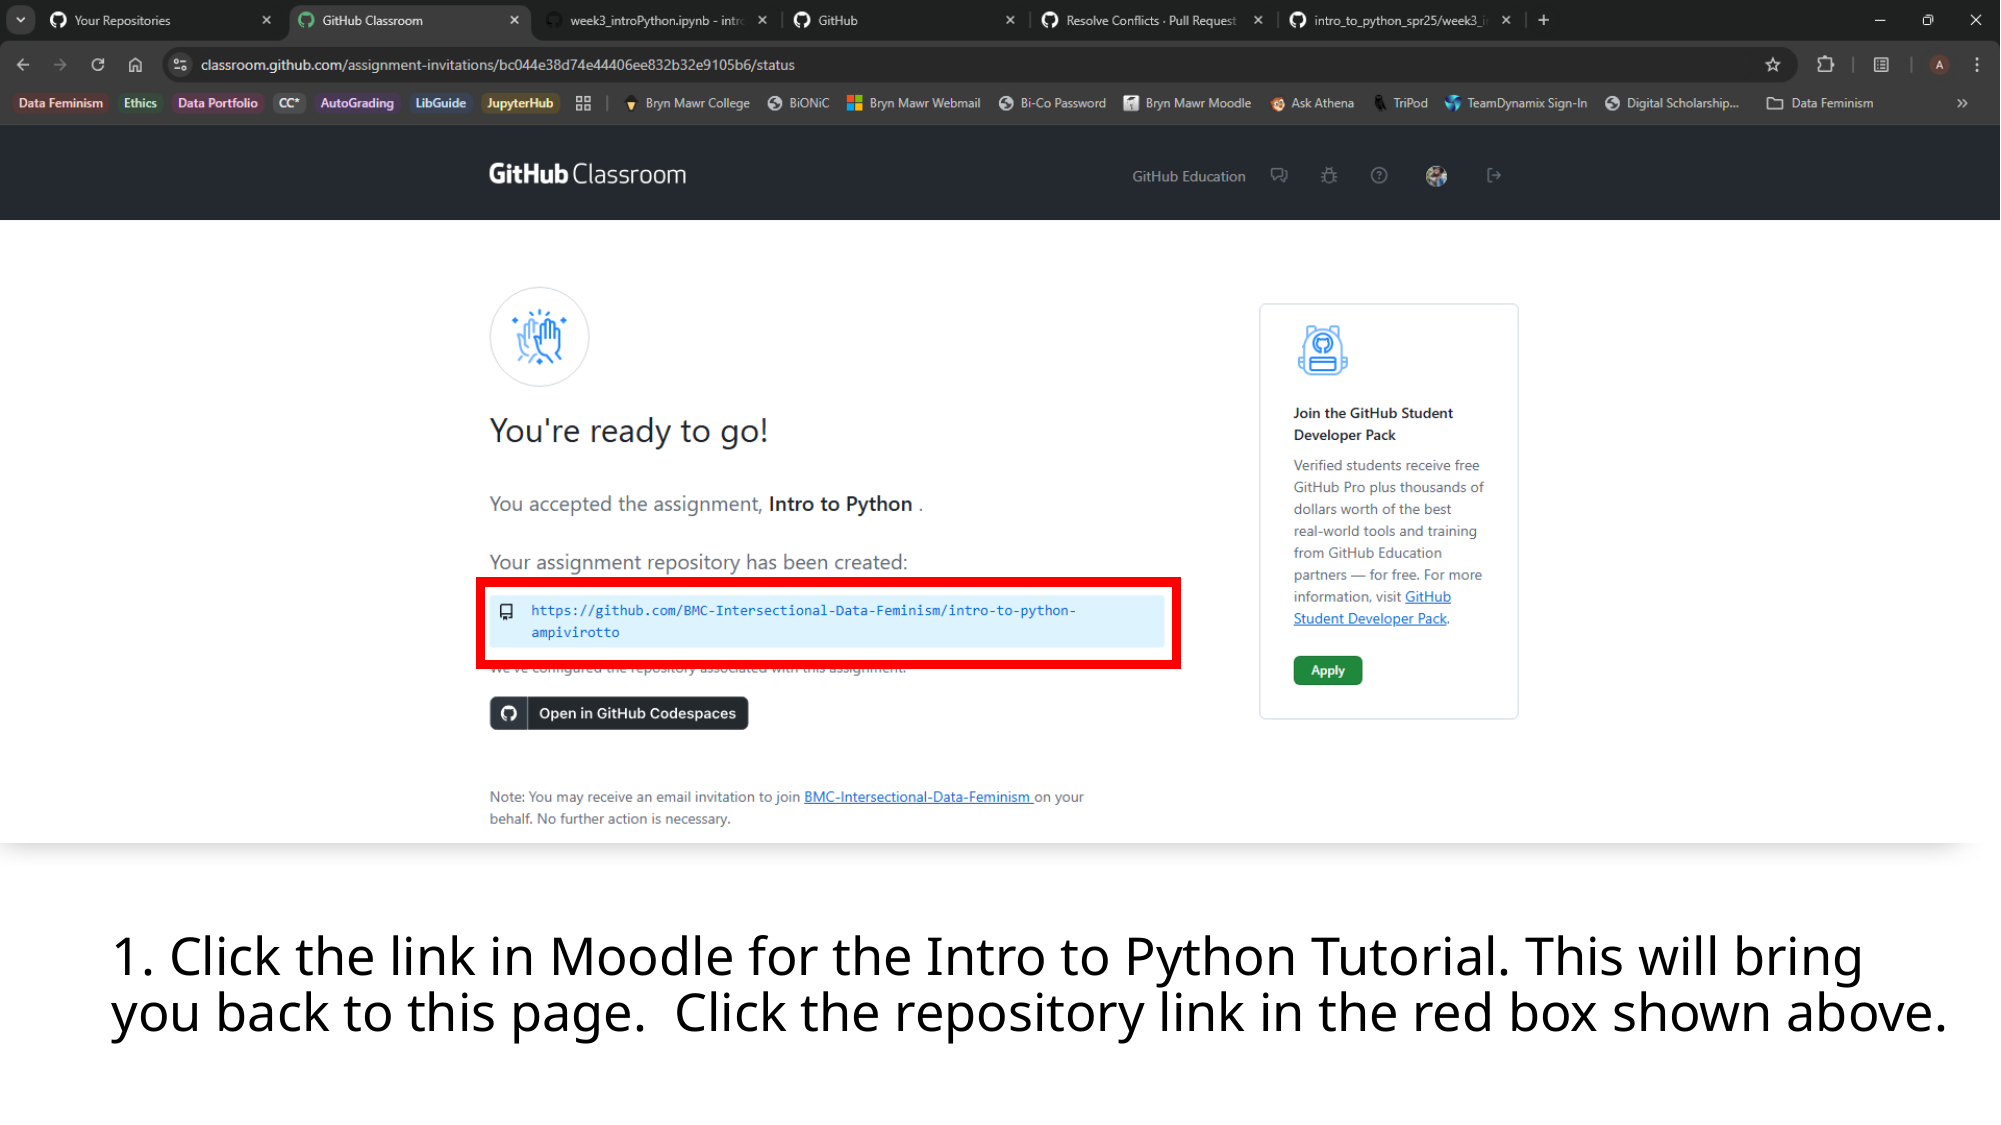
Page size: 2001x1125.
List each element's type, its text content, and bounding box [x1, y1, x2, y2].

picture [0, 0, 2000, 844]
text_box [0, 844, 2000, 1125]
title 1. Click the link in Moodle for the Intro to Python Tutorial. This will bring you back to this page. Click the repository link in the red box shown above. [96, 903, 1968, 1071]
